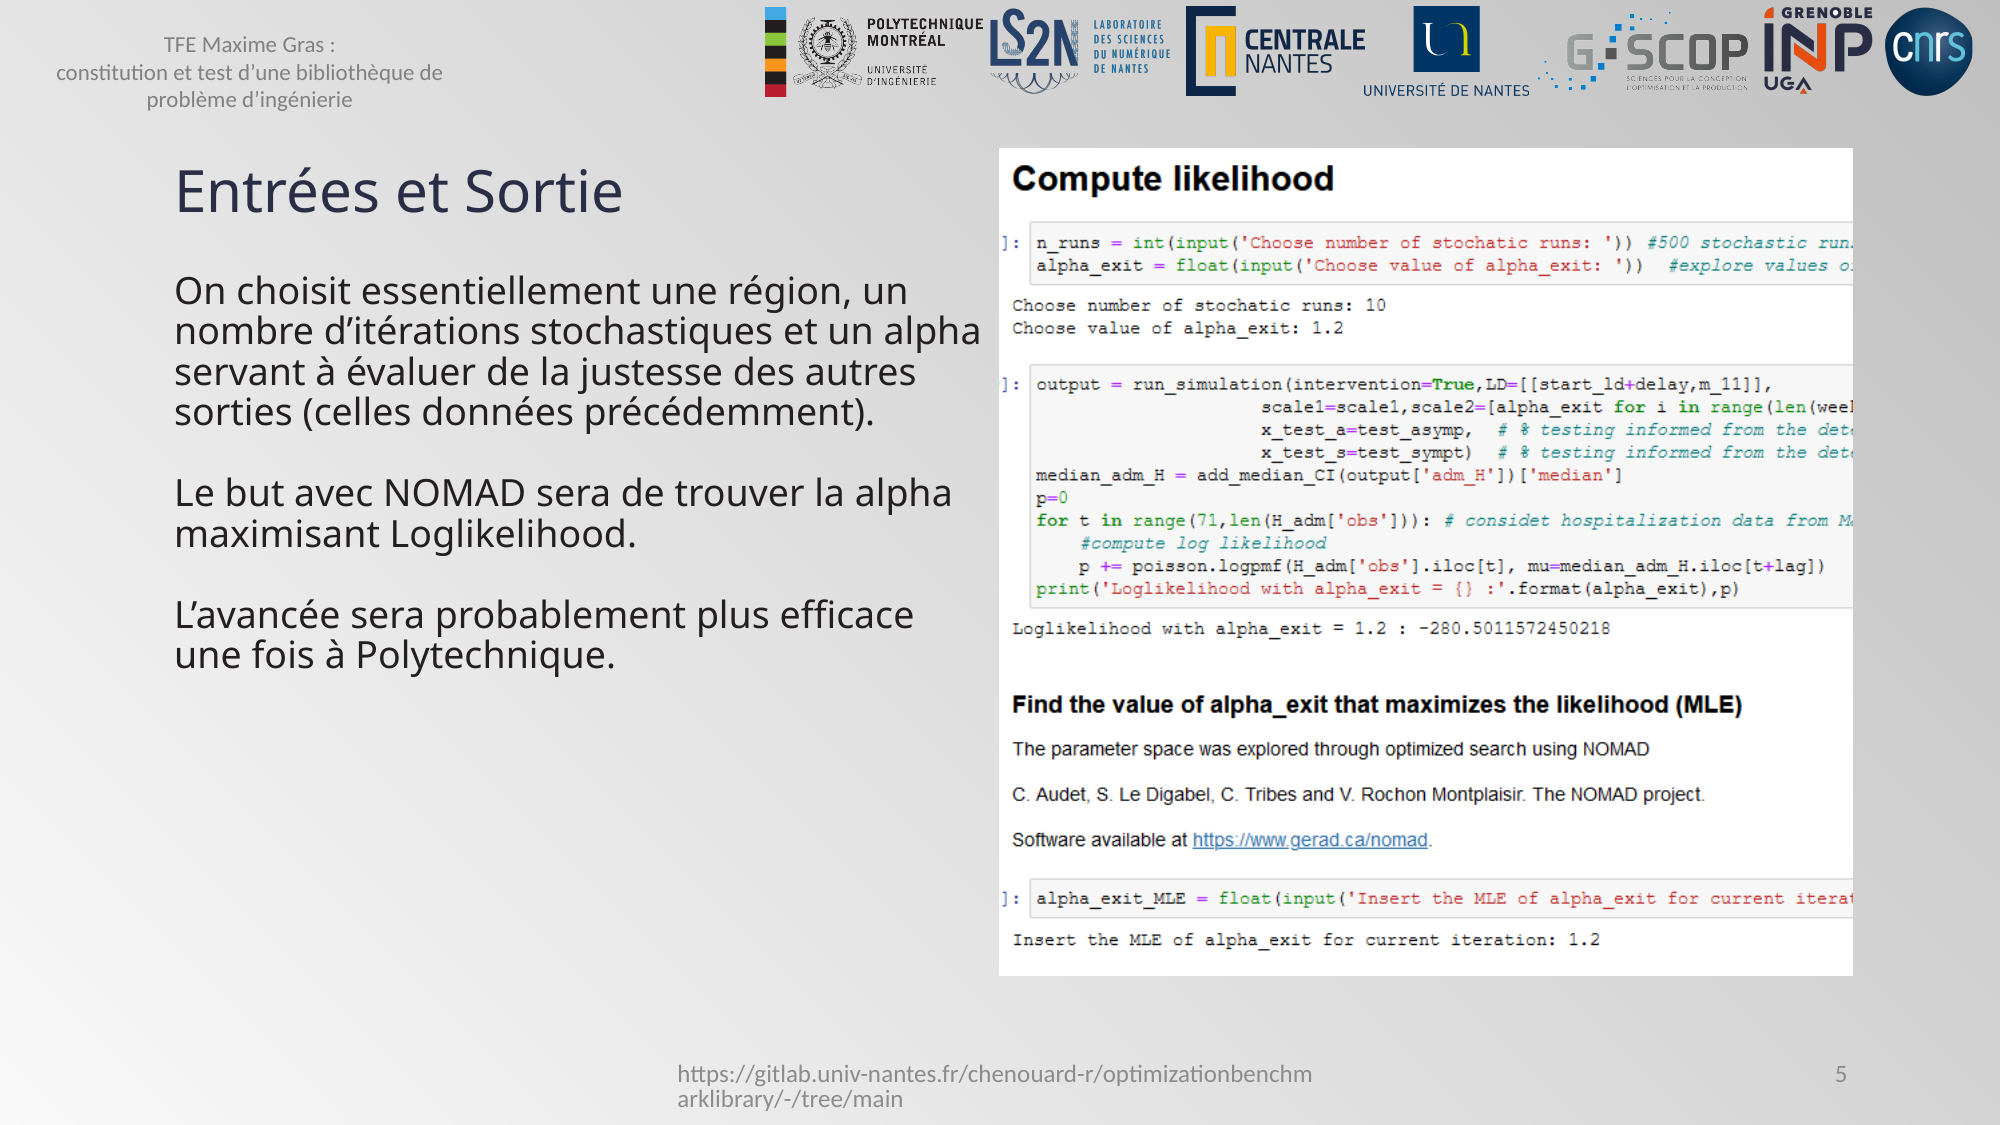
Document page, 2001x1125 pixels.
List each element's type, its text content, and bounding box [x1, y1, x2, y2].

picture [999, 148, 1853, 976]
title Entrées et Sortie [159, 122, 1841, 264]
picture [1534, 6, 1752, 96]
picture [765, 0, 1529, 121]
picture [1761, 6, 1875, 96]
slide_number 5 [1412, 1042, 1863, 1103]
picture [1884, 7, 1973, 96]
footer https://gitlab.univ-nantes.fr/chenouard-r/optimizationbenchmarklibrary/-/tree/main [662, 1042, 1338, 1103]
text_box On choisit essentiellement une région, un nombre d’itérations stochastiques et un alpha servant à évaluer de la justesse des autres sorties (celles données précédemment). Le but avec NOMAD sera de trouver la alpha maximisant Loglikelihood. L’avancée sera probablement plus efficace une fois à Polytechnique. [159, 264, 1000, 1003]
